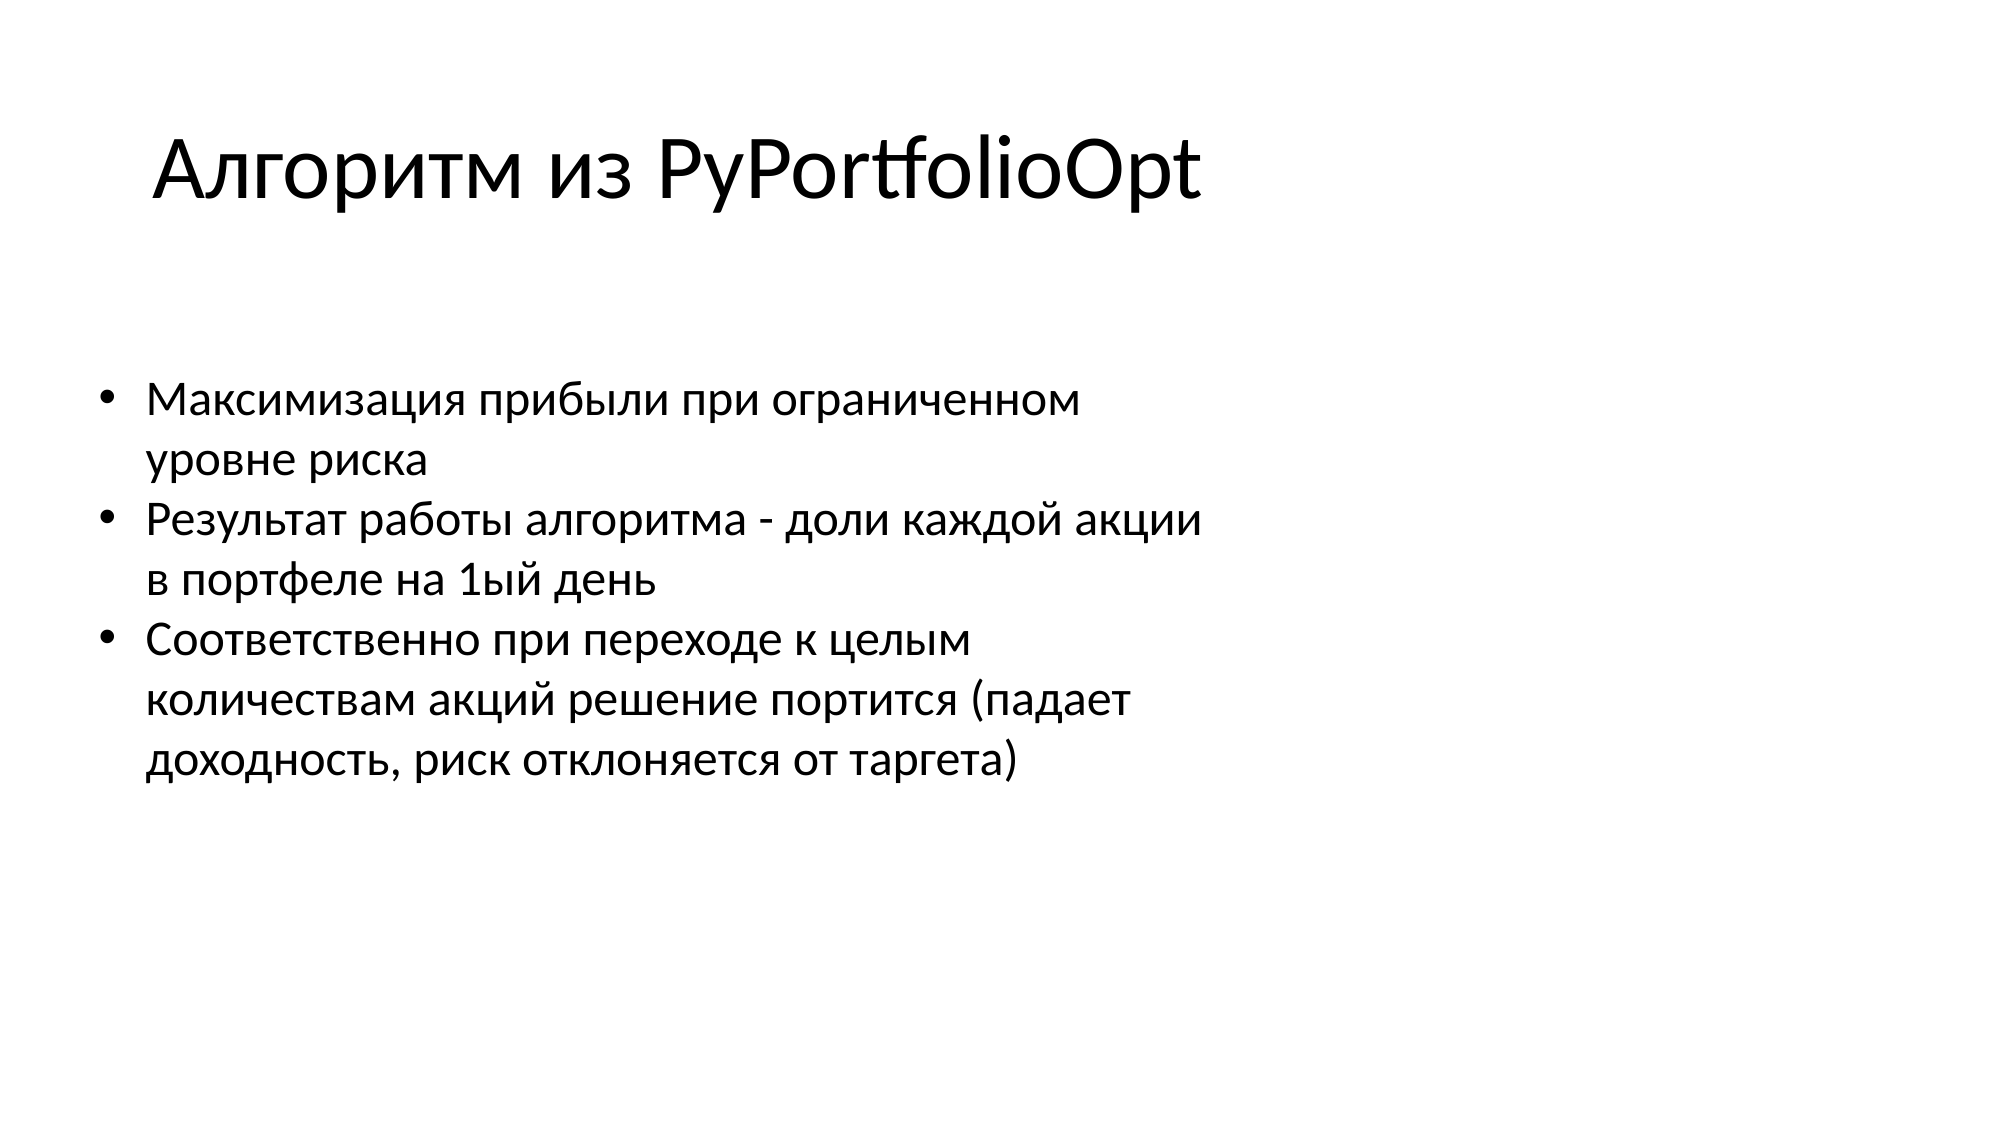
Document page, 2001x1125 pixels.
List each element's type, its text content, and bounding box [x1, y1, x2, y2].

text_box Максимизация прибыли при ограниченном уровне риска Результат работы алгоритма - доли каждой акции в портфеле на 1ый день Соответственно при переходе к целым количествам акций решение портится (падает доходность, риск отклоняется от таргета) [83, 358, 1250, 794]
title Алгоритм из PyPortfolioOpt [137, 59, 1863, 278]
